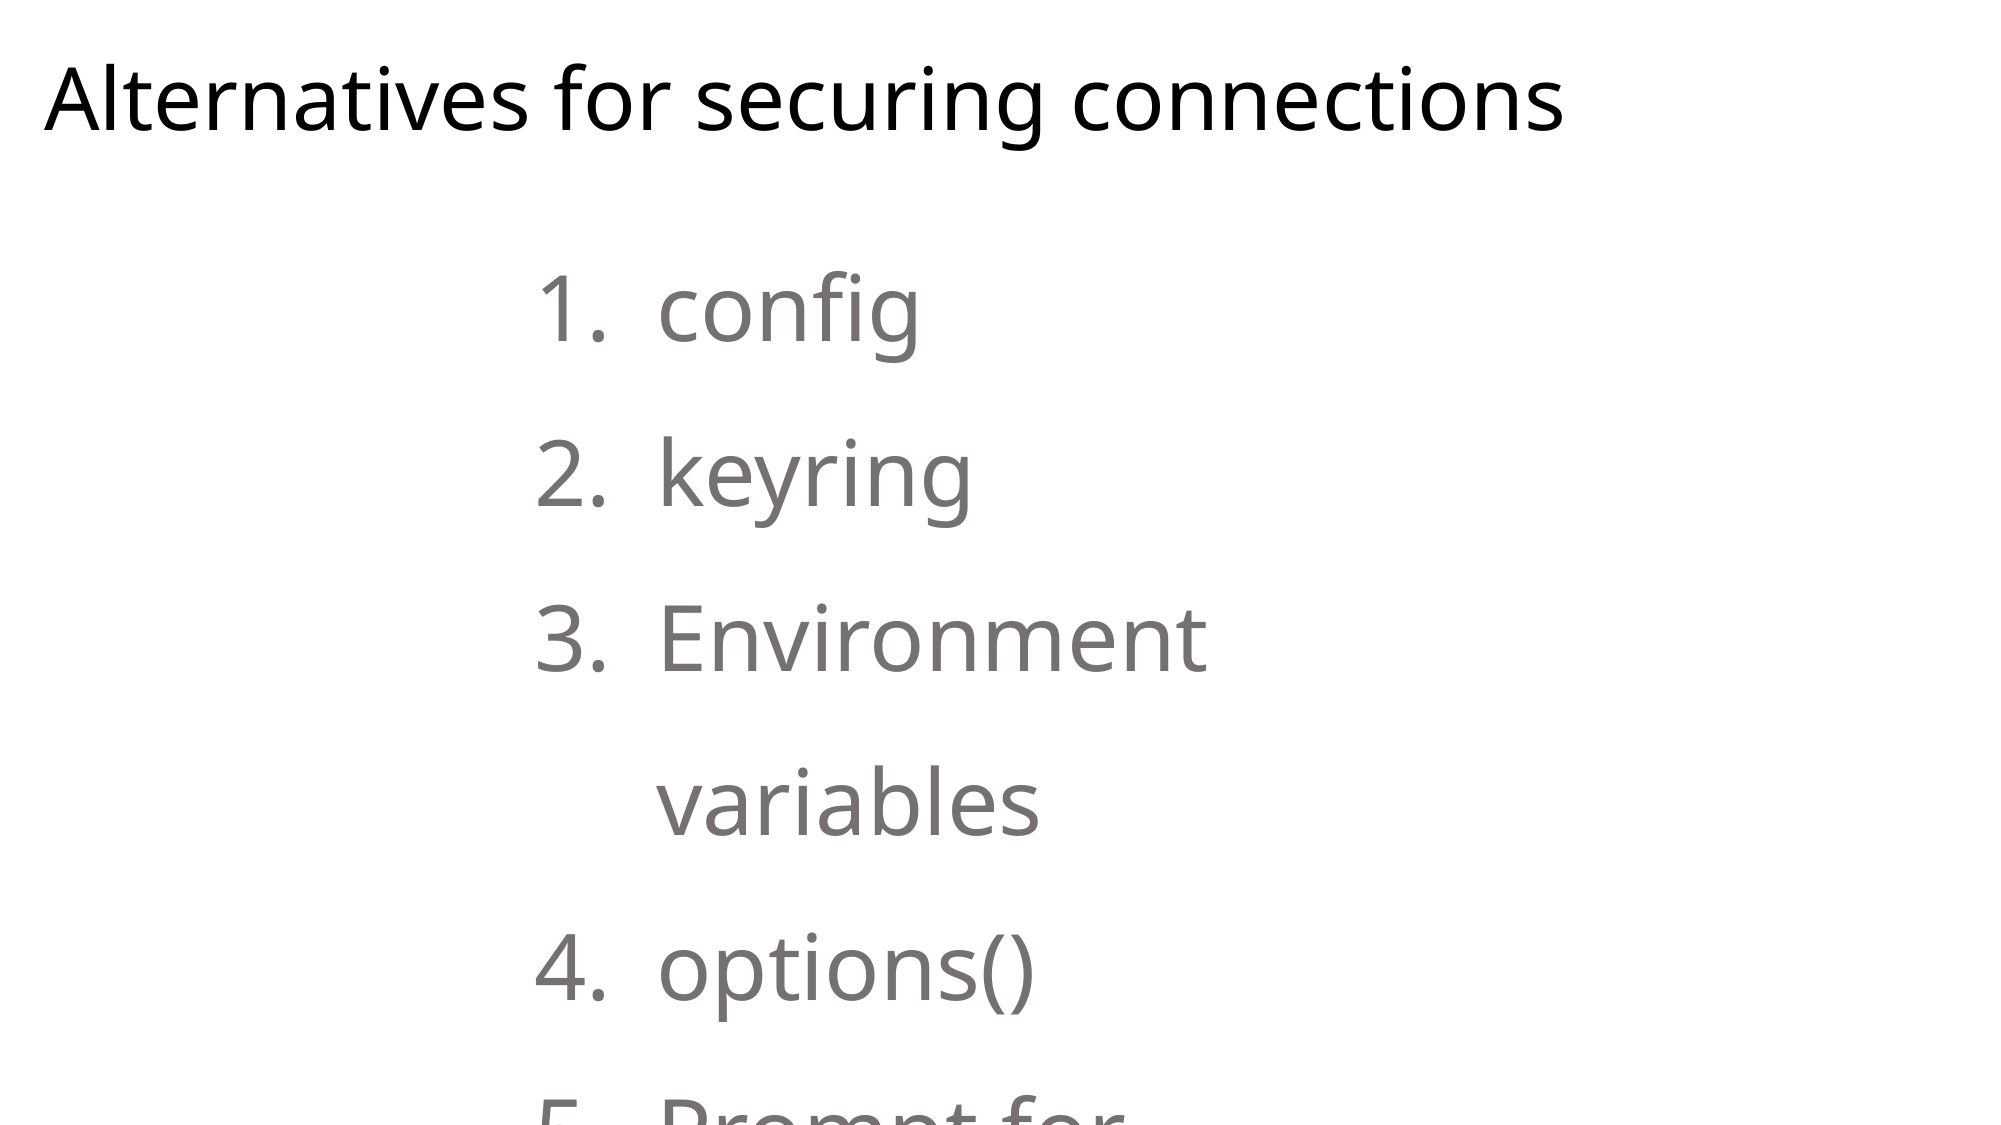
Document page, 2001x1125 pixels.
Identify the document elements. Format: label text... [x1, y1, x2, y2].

text_box config keyring Environment variables options() Prompt for credentials [519, 187, 1620, 1125]
title Alternatives for securing connections [29, 47, 1957, 158]
